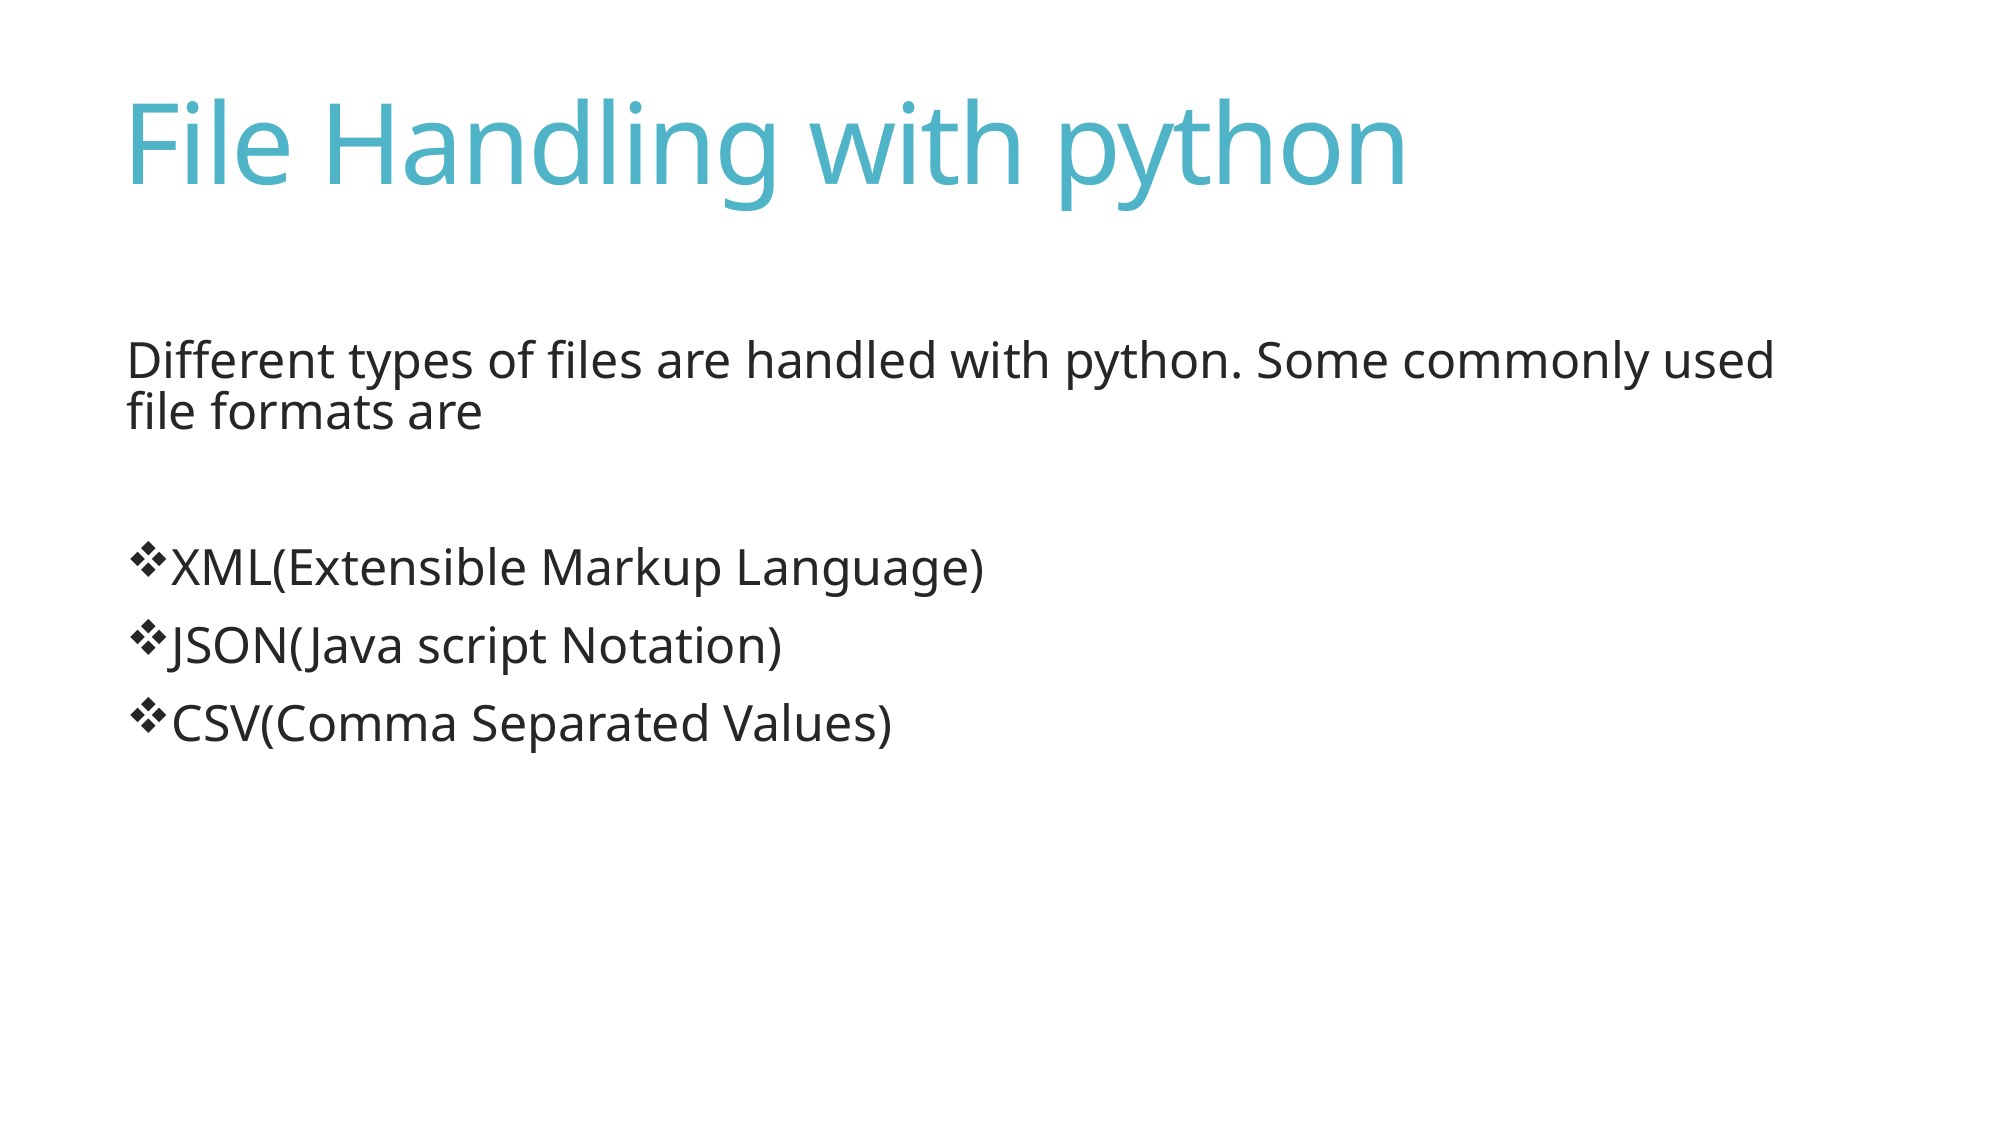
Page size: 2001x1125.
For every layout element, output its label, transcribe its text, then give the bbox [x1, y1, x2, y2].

list Different types of files are handled with python. Some commonly used file formats are XML(Extensible Markup Language) JSON(Java script Notation) CSV(Comma Separated Values) [111, 329, 1876, 948]
title File Handling with python [107, 81, 1875, 354]
